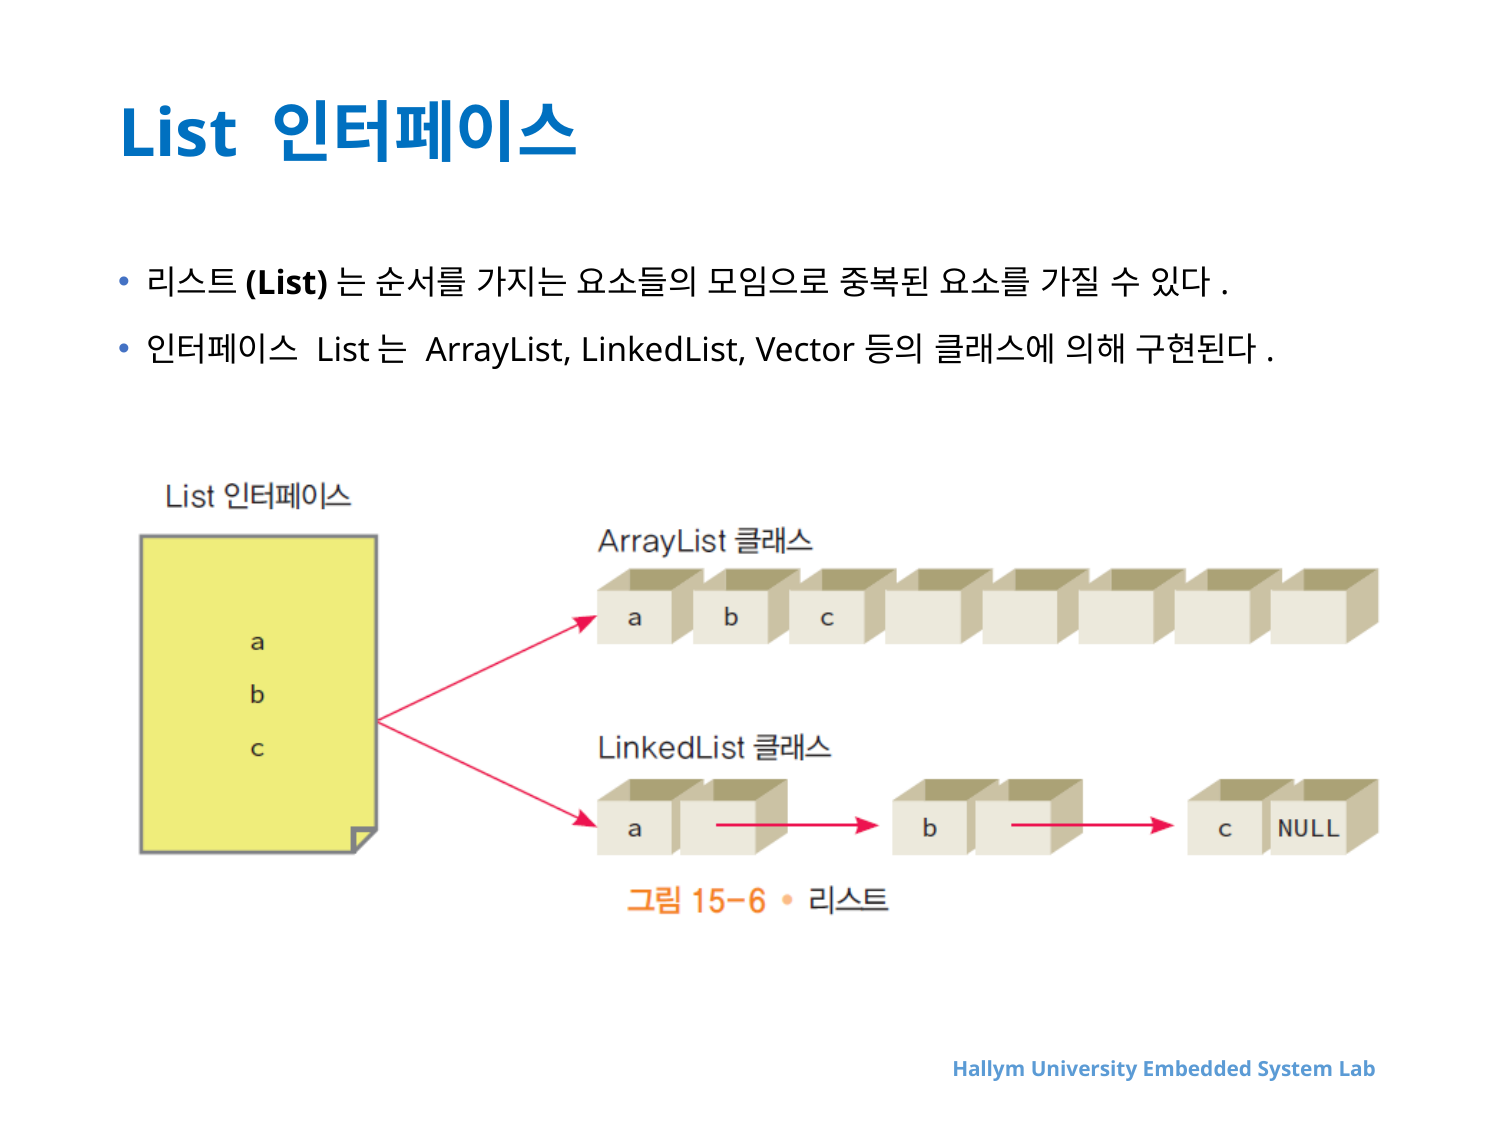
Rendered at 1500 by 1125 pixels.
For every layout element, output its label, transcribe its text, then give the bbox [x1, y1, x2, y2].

footer Hallym University Embedded System Lab [876, 1039, 1452, 1100]
picture [123, 462, 1397, 930]
list 리스트(List)는 순서를 가지는 요소들의 모임으로 중복된 요소를 가질 수 있다. 인터페이스 List는 ArrayList, LinkedList, Vector등의 클래스에 의해 구현된다. [103, 241, 1397, 1014]
title List 인터페이스 [103, 59, 1397, 211]
